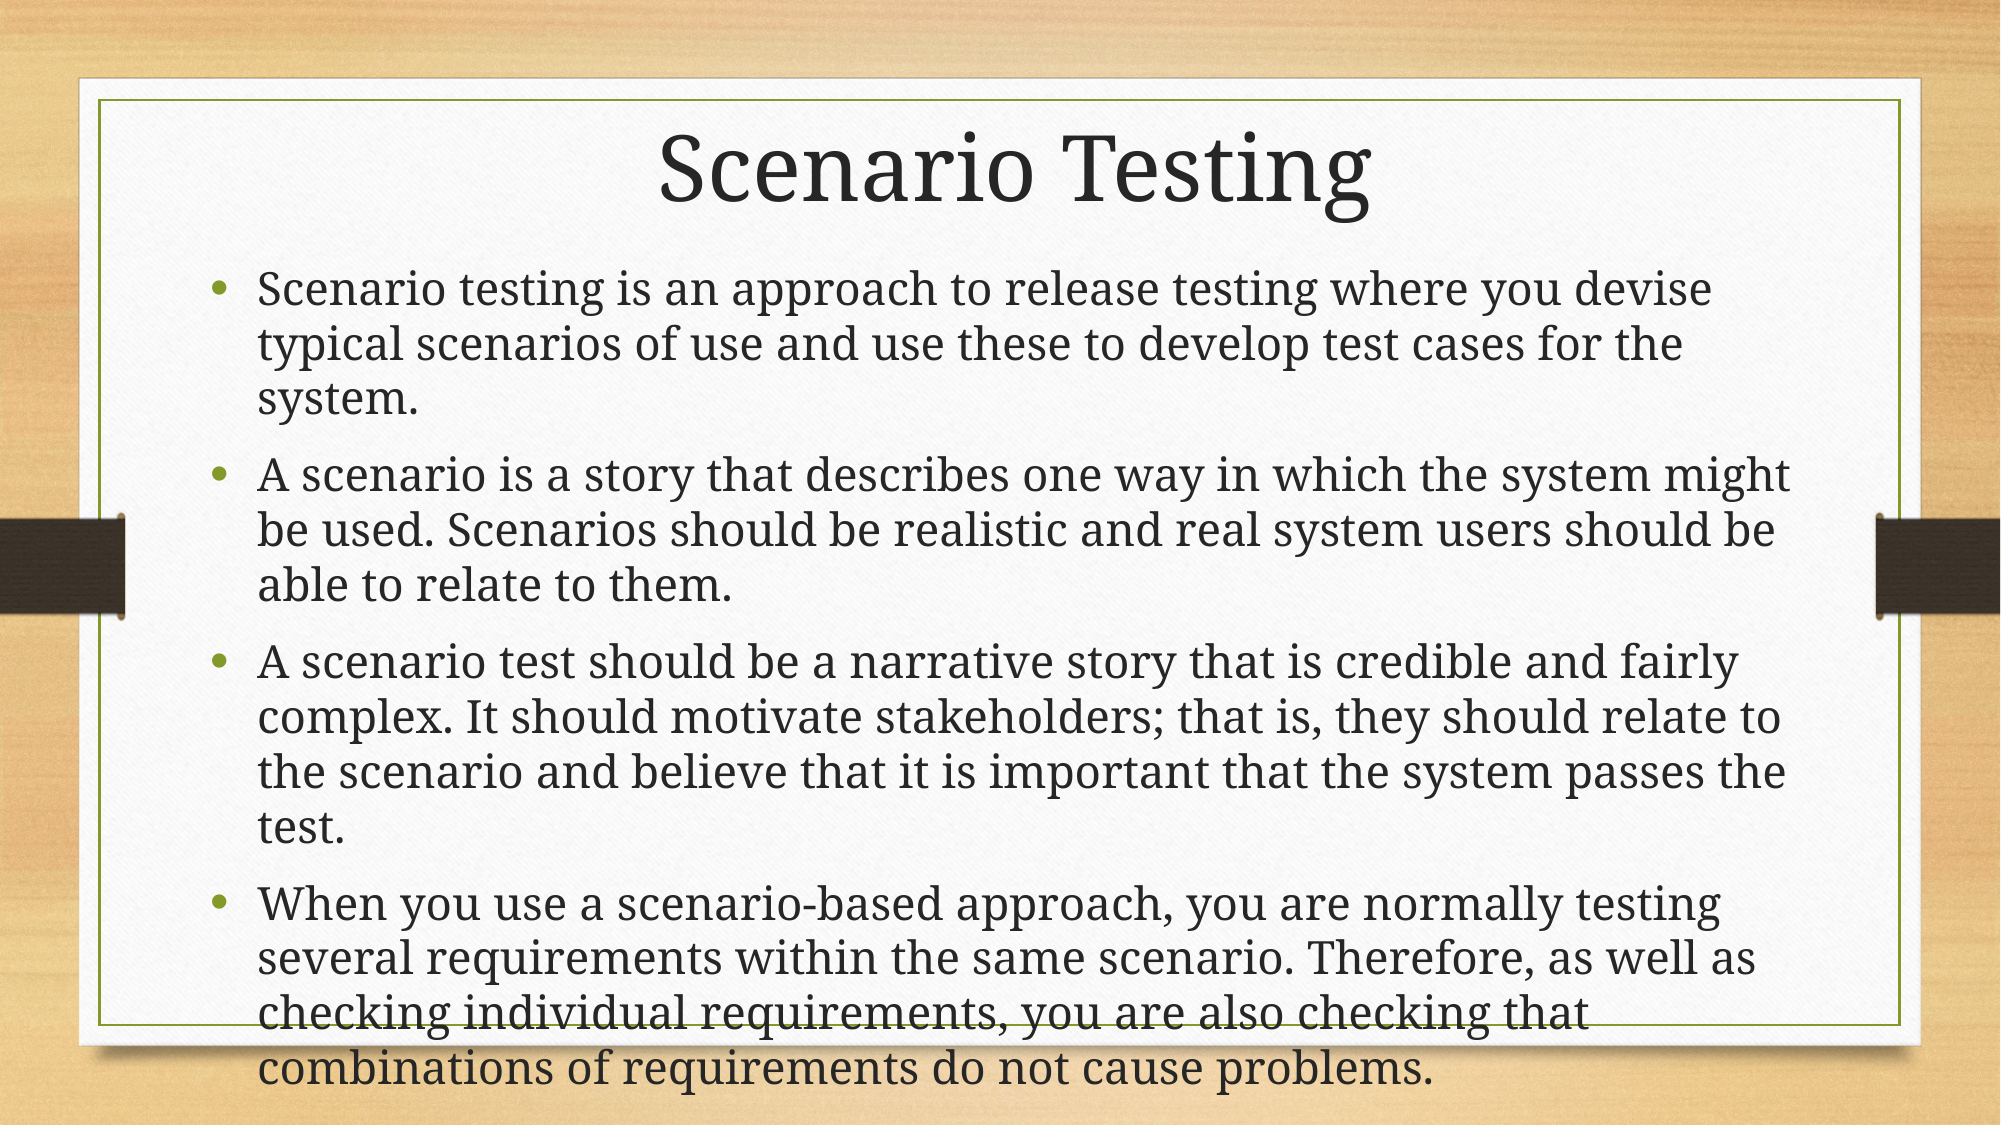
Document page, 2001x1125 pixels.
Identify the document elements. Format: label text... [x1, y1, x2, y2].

text_box Scenario Testing [334, 102, 1697, 251]
picture [0, 0, 2001, 1125]
text_box Scenario testing is an approach to release testing where you devise typical scenarios of use and use these to develop test cases for the system. A scenario is a story that describes one way in which the system might be used. Scenarios should be realistic and real system users should be able to relate to them. A scenario test should be a narrative story that is credible and fairly complex. It should motivate stakeholders; that is, they should relate to the scenario and believe that it is important that the system passes the test. When you use a scenario-based approach, you are normally testing several requirements within the same scenario. Therefore, as well as checking individual requirements, you are also checking that combinations of requirements do not cause problems. [195, 251, 1834, 995]
